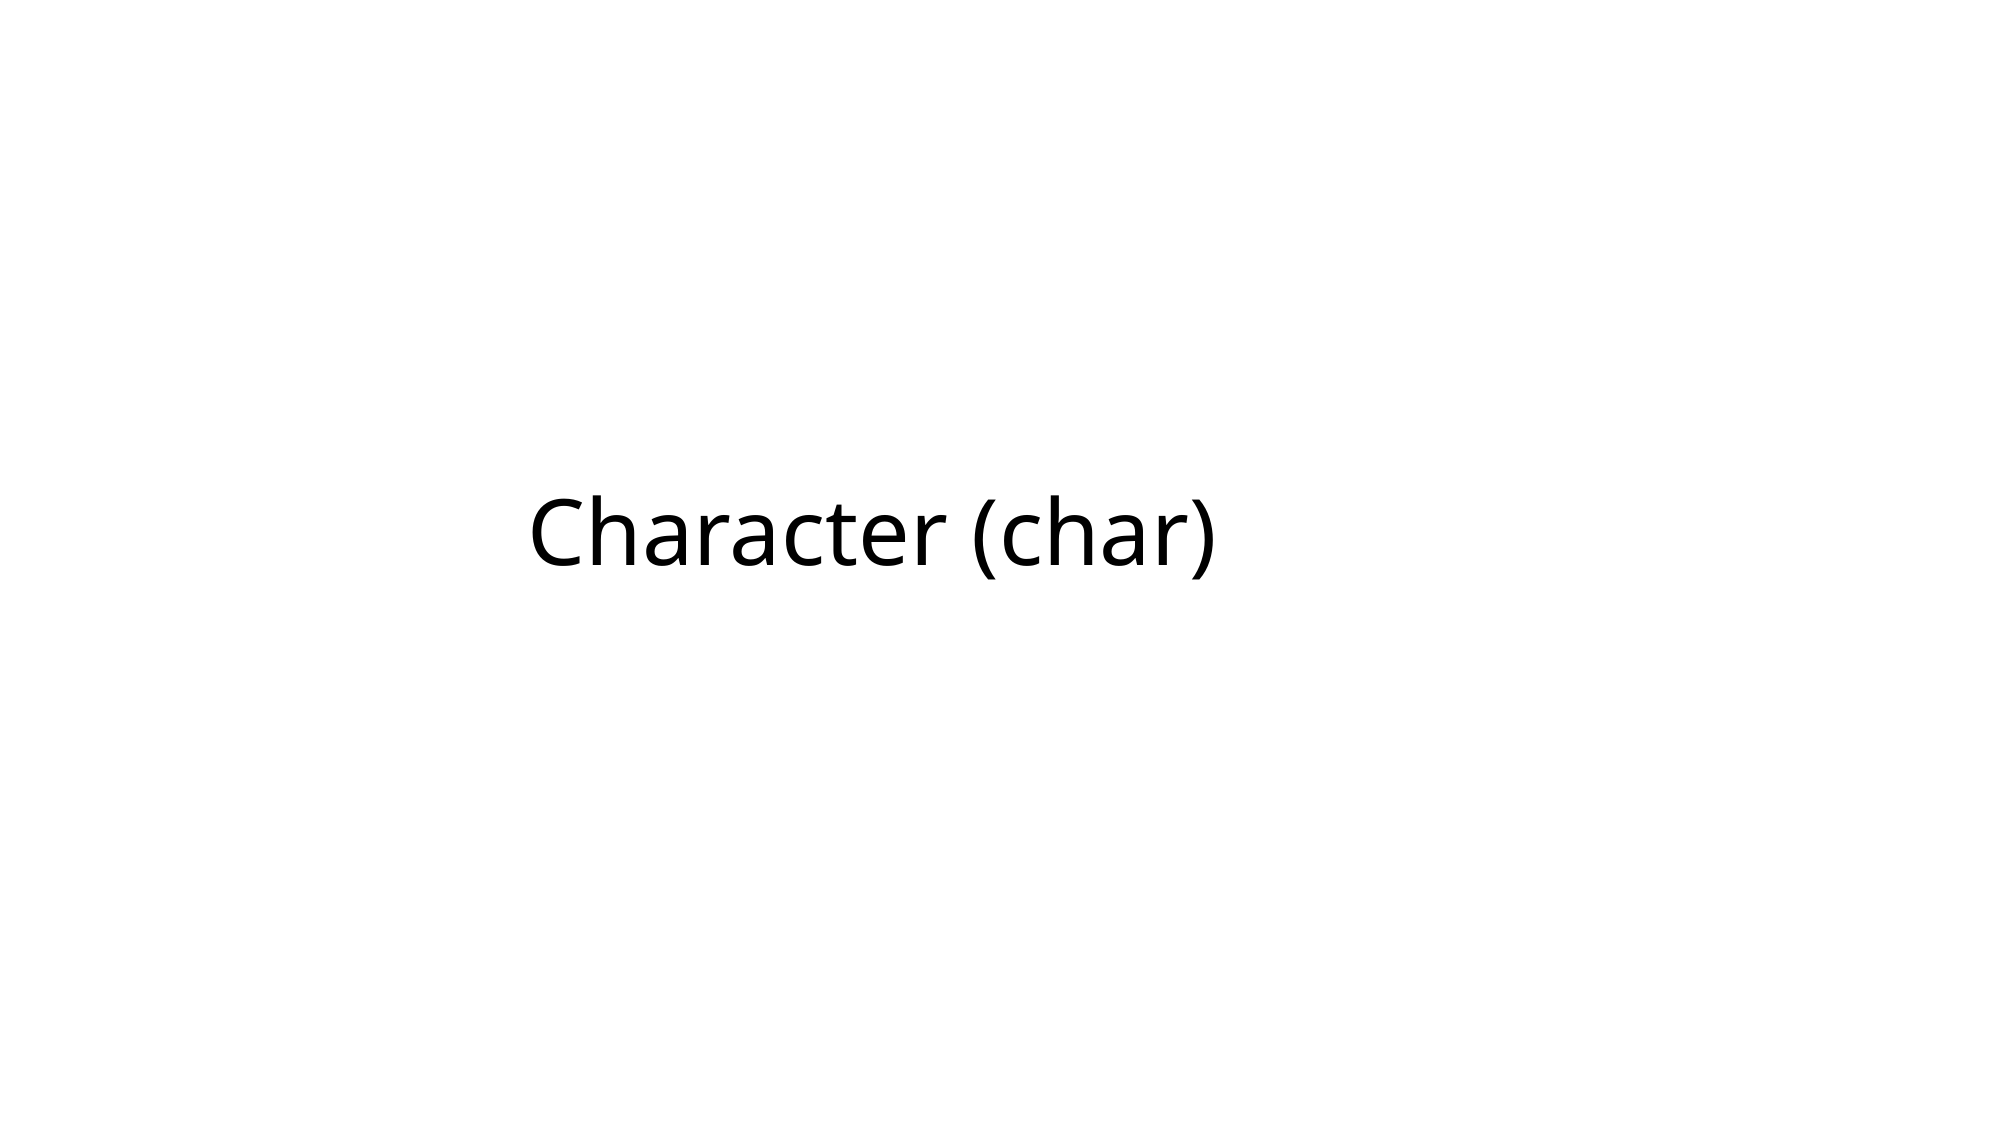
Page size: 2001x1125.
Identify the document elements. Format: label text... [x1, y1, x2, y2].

title Character (char) [512, 427, 1524, 645]
